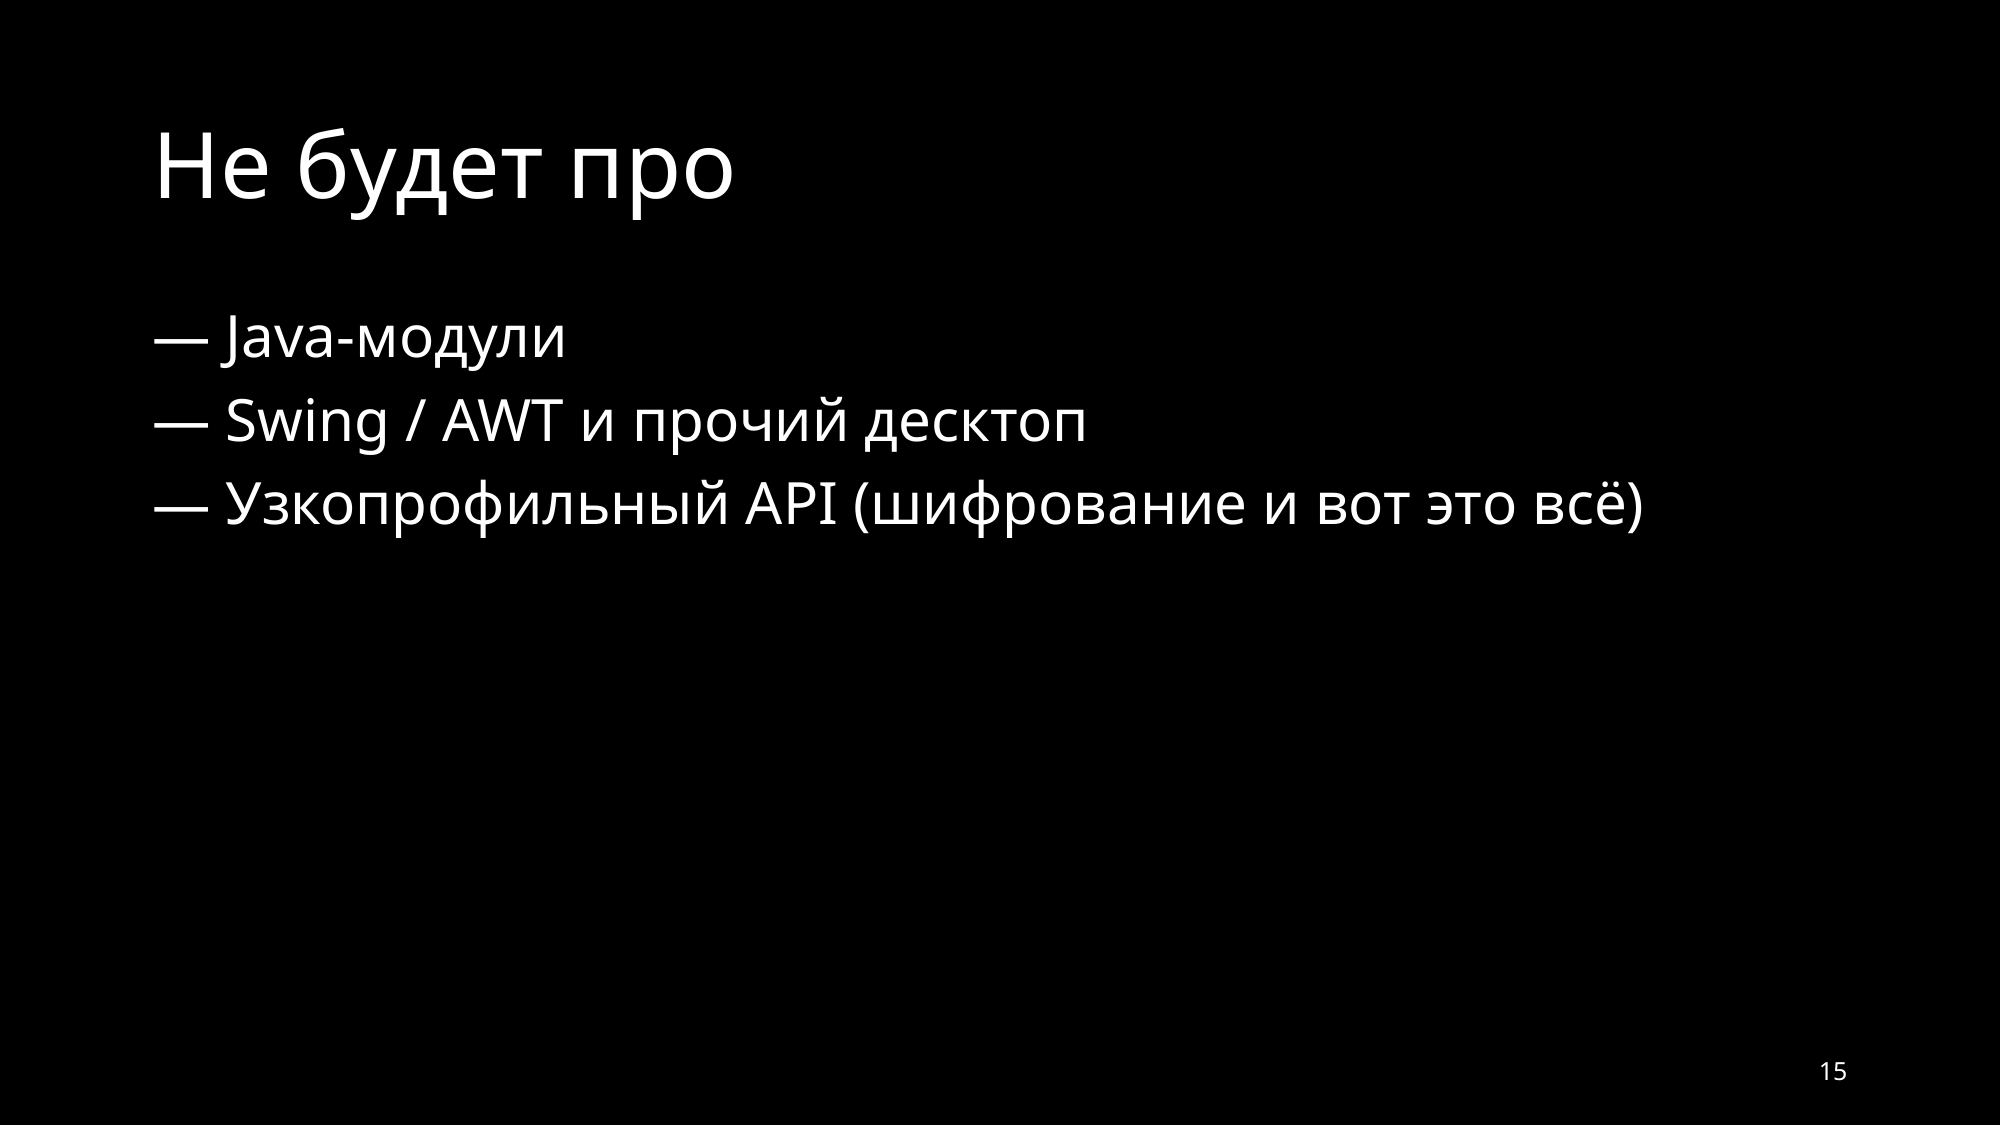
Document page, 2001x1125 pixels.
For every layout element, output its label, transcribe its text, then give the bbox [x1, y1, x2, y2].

slide_number 15 [1412, 1042, 1863, 1103]
list Java-модули Swing / AWT и прочий десктоп Узкопрофильный API (шифрование и вот это всё) [137, 299, 1863, 1014]
title Не будет про [137, 59, 1863, 278]
